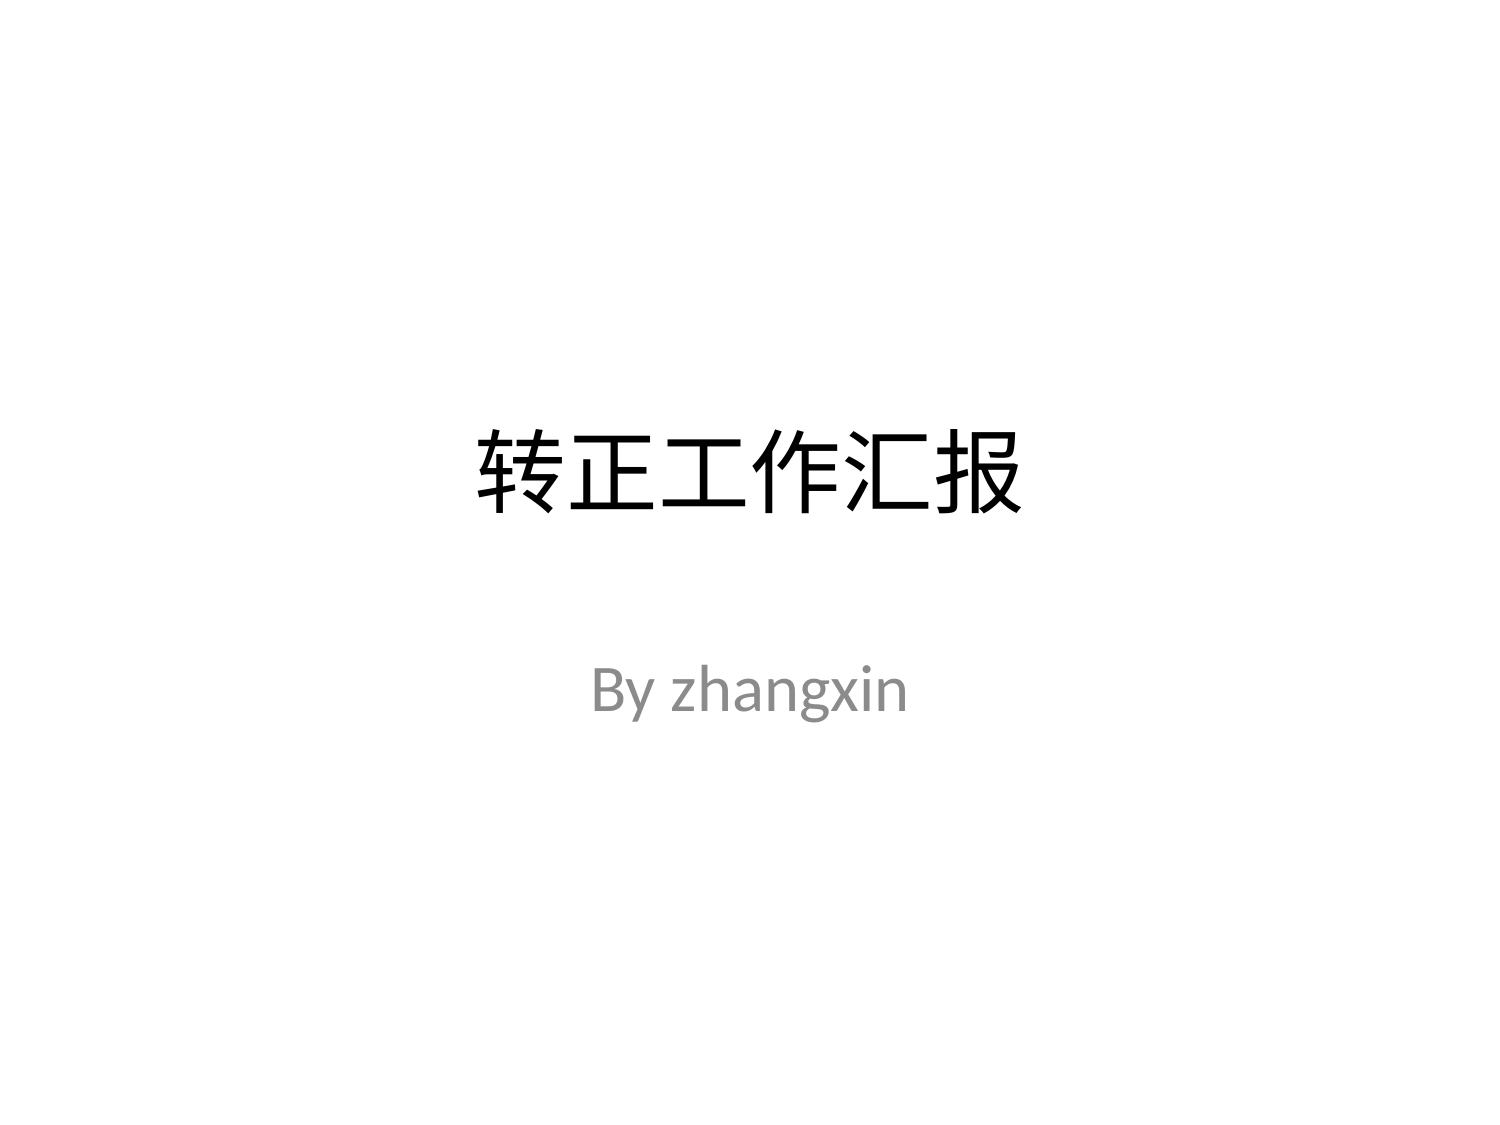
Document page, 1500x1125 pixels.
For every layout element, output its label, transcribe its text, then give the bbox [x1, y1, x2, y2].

title 转正工作汇报 [112, 349, 1388, 591]
subtitle By zhangxin [225, 637, 1275, 925]
